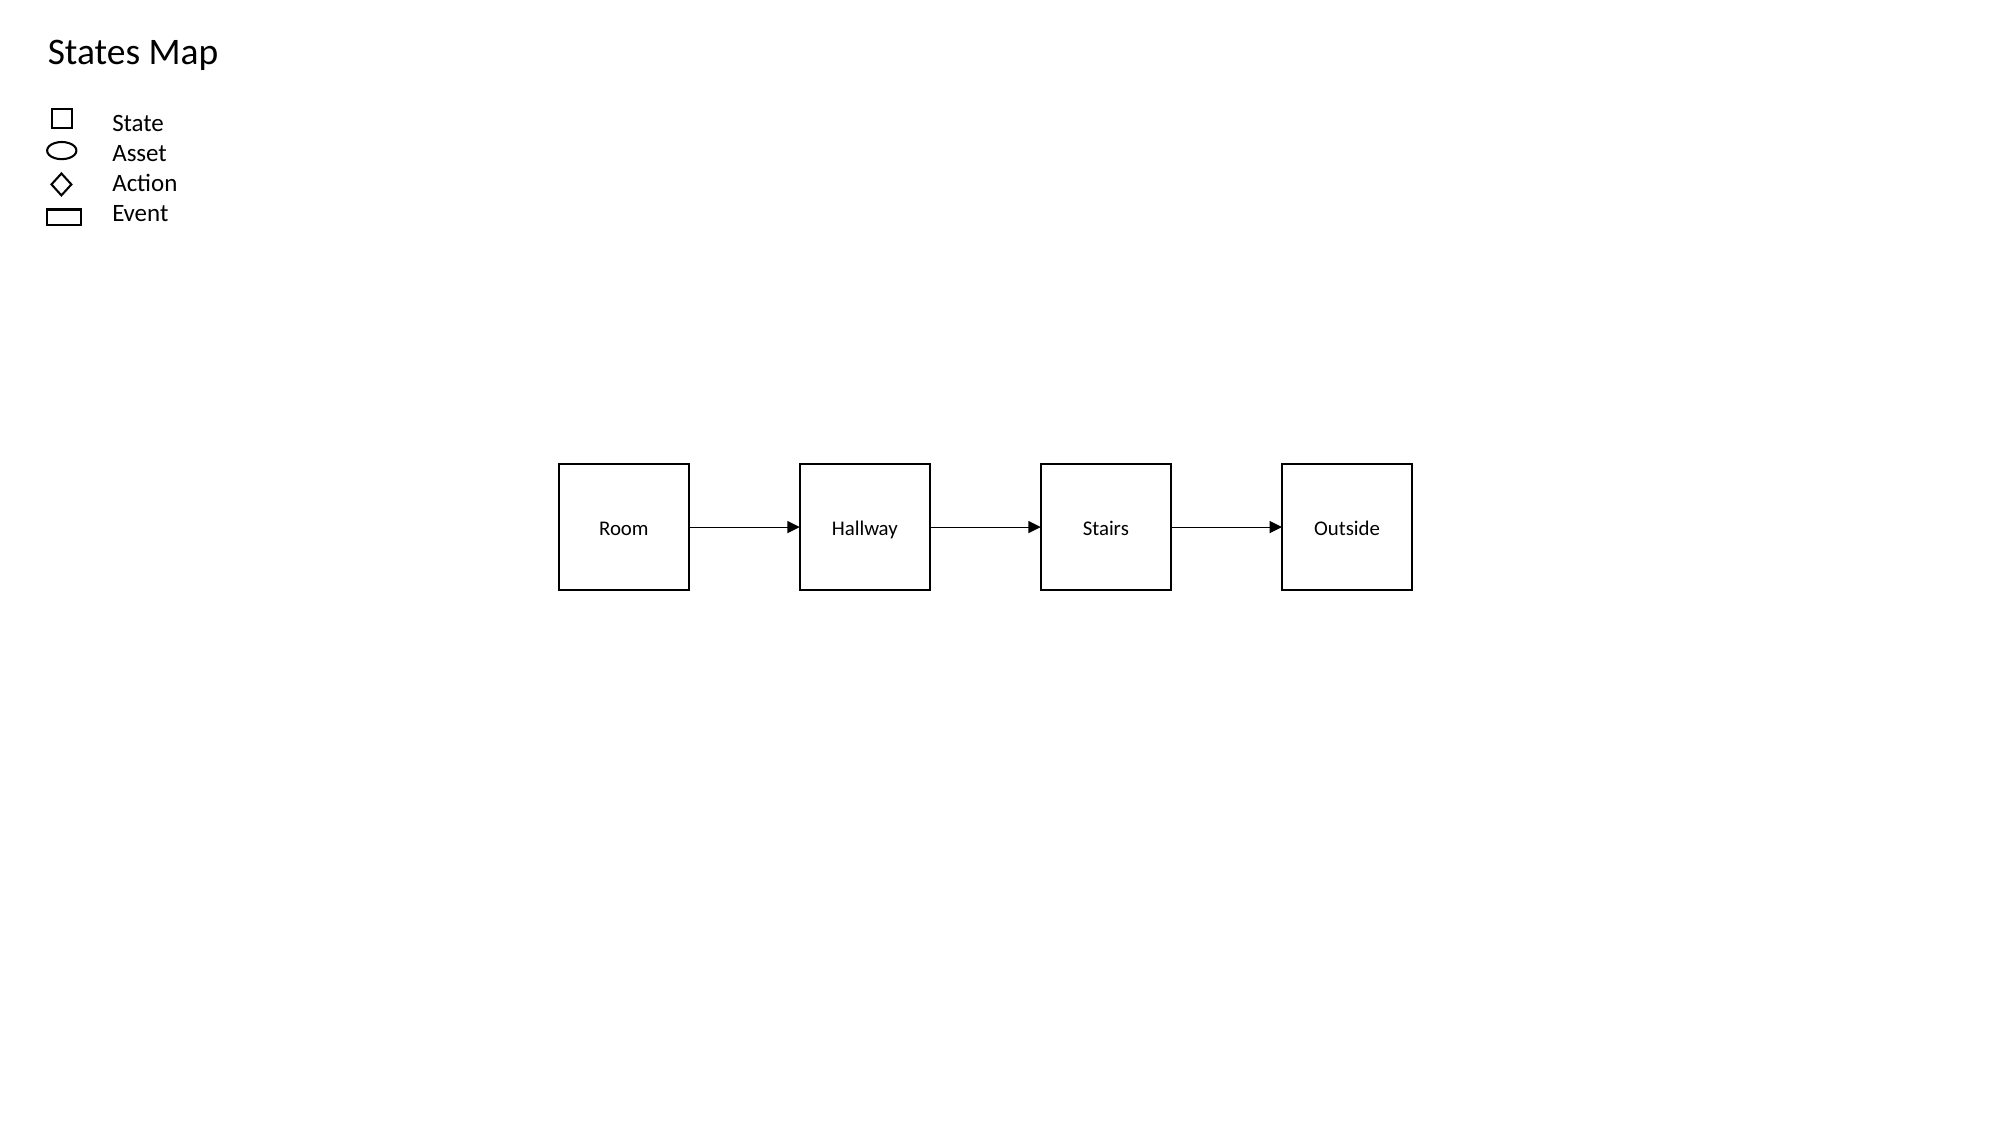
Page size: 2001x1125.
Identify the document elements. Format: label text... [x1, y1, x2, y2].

text_box Outside [1281, 463, 1413, 591]
text_box States Map [33, 19, 234, 80]
text_box [51, 108, 73, 129]
text_box Hallway [799, 463, 931, 591]
text_box [46, 208, 82, 226]
text_box [50, 171, 73, 197]
text_box Room [558, 463, 690, 591]
text_box [46, 140, 78, 161]
text_box Stairs [1040, 463, 1172, 591]
text_box State Asset Action Event [97, 98, 193, 234]
